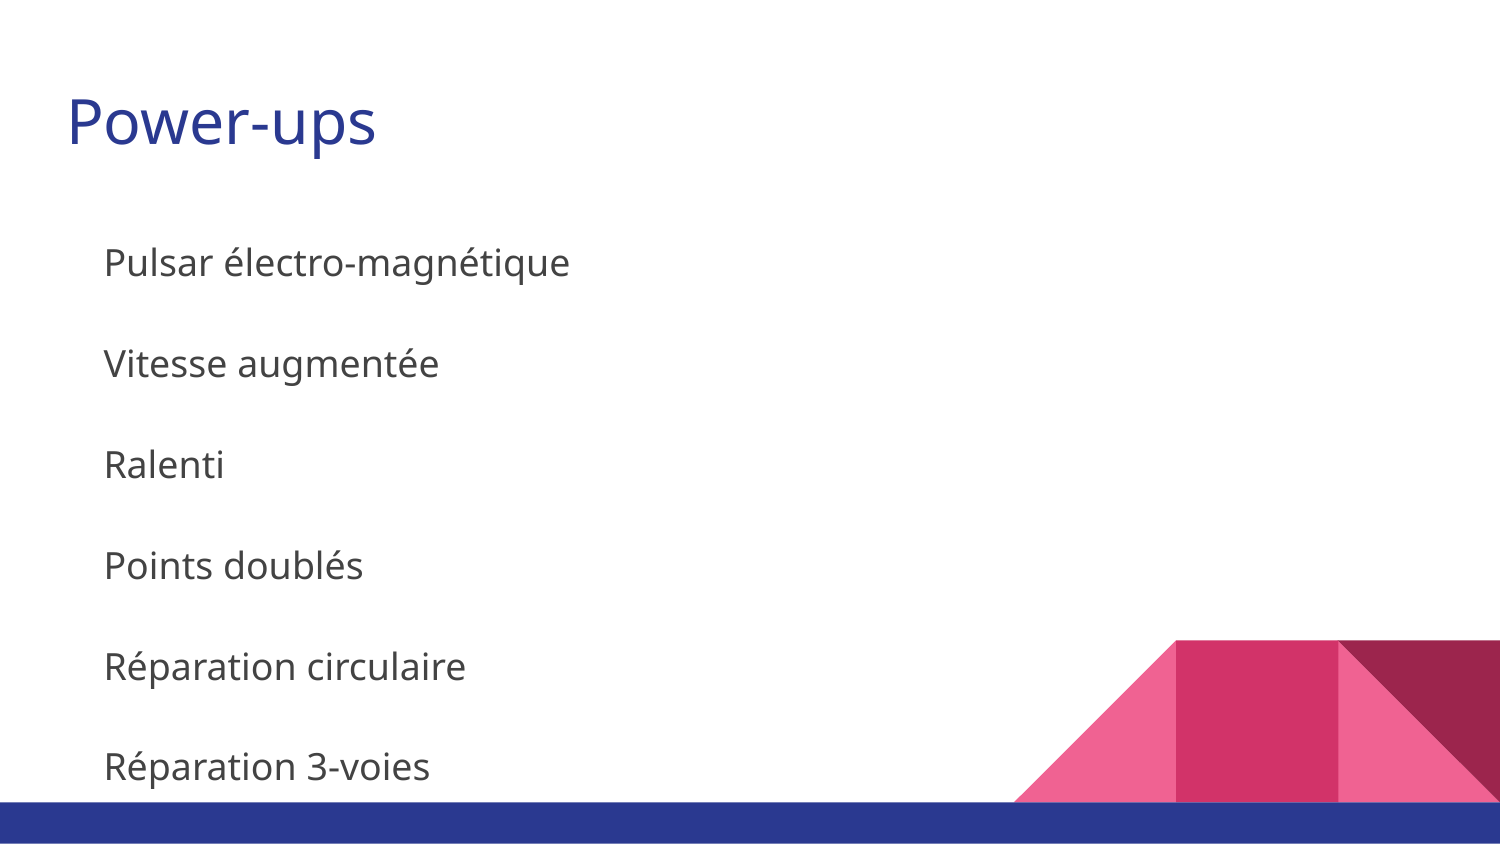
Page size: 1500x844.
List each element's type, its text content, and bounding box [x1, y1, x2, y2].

list Pulsar électro-magnétique Vitesse augmentée Ralenti Points doublés Réparation circulaire Réparation 3-voies [51, 201, 1449, 750]
title Power-ups [51, 67, 1449, 167]
